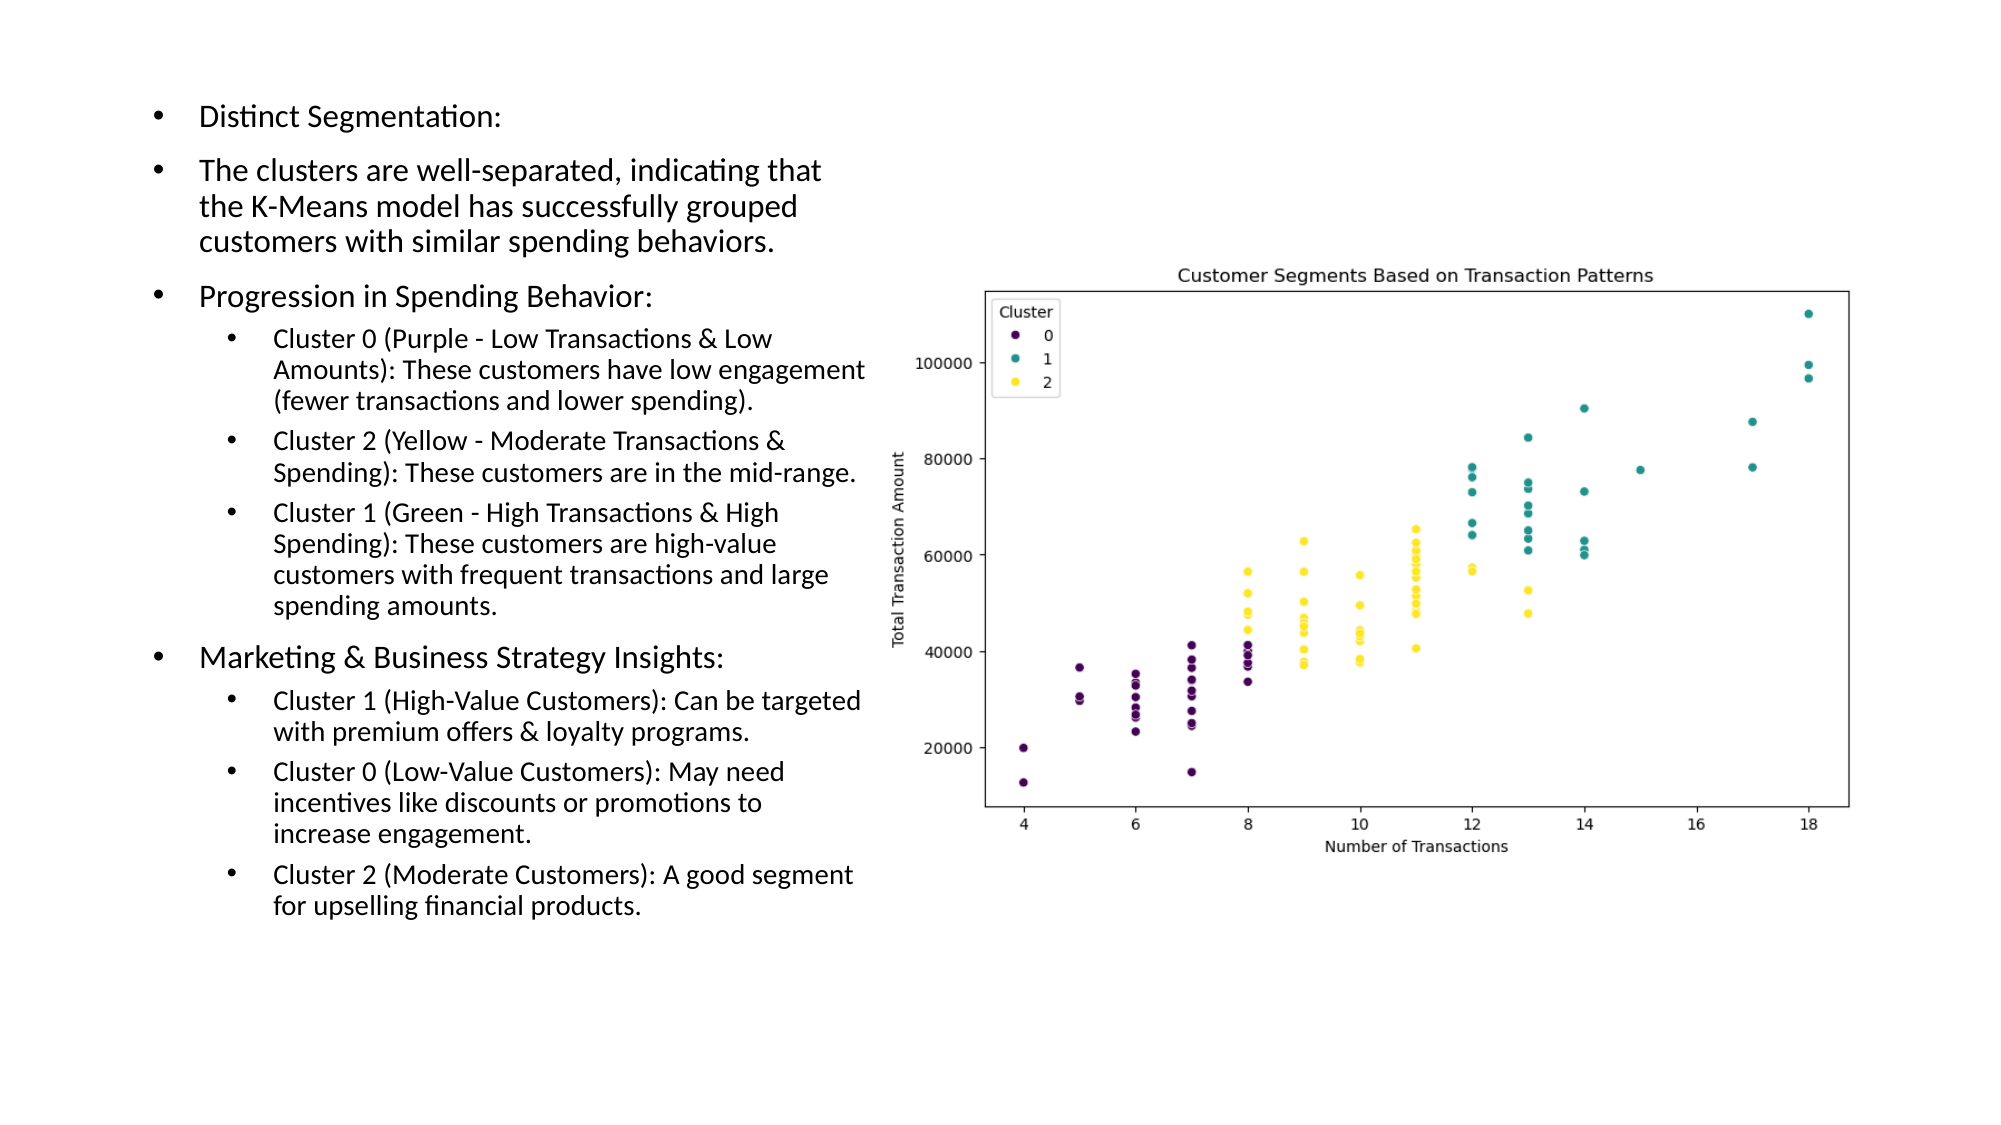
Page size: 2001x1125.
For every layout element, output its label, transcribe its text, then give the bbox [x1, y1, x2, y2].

list Distinct Segmentation: The clusters are well-separated, indicating that the K-Means model has successfully grouped customers with similar spending behaviors. Progression in Spending Behavior: Cluster 0 (Purple - Low Transactions & Low Amounts): These customers have low engagement (fewer transactions and lower spending). Cluster 2 (Yellow - Moderate Transactions & Spending): These customers are in the mid-range. Cluster 1 (Green - High Transactions & High Spending): These customers are high-value customers with frequent transactions and large spending amounts. Marketing & Business Strategy Insights: Cluster 1 (High-Value Customers): Can be targeted with premium offers & loyalty programs. Cluster 0 (Low-Value Customers): May need incentives like discounts or promotions to increase engagement. Cluster 2 (Moderate Customers): A good segment for upselling financial products. [137, 91, 883, 963]
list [850, 263, 1863, 861]
